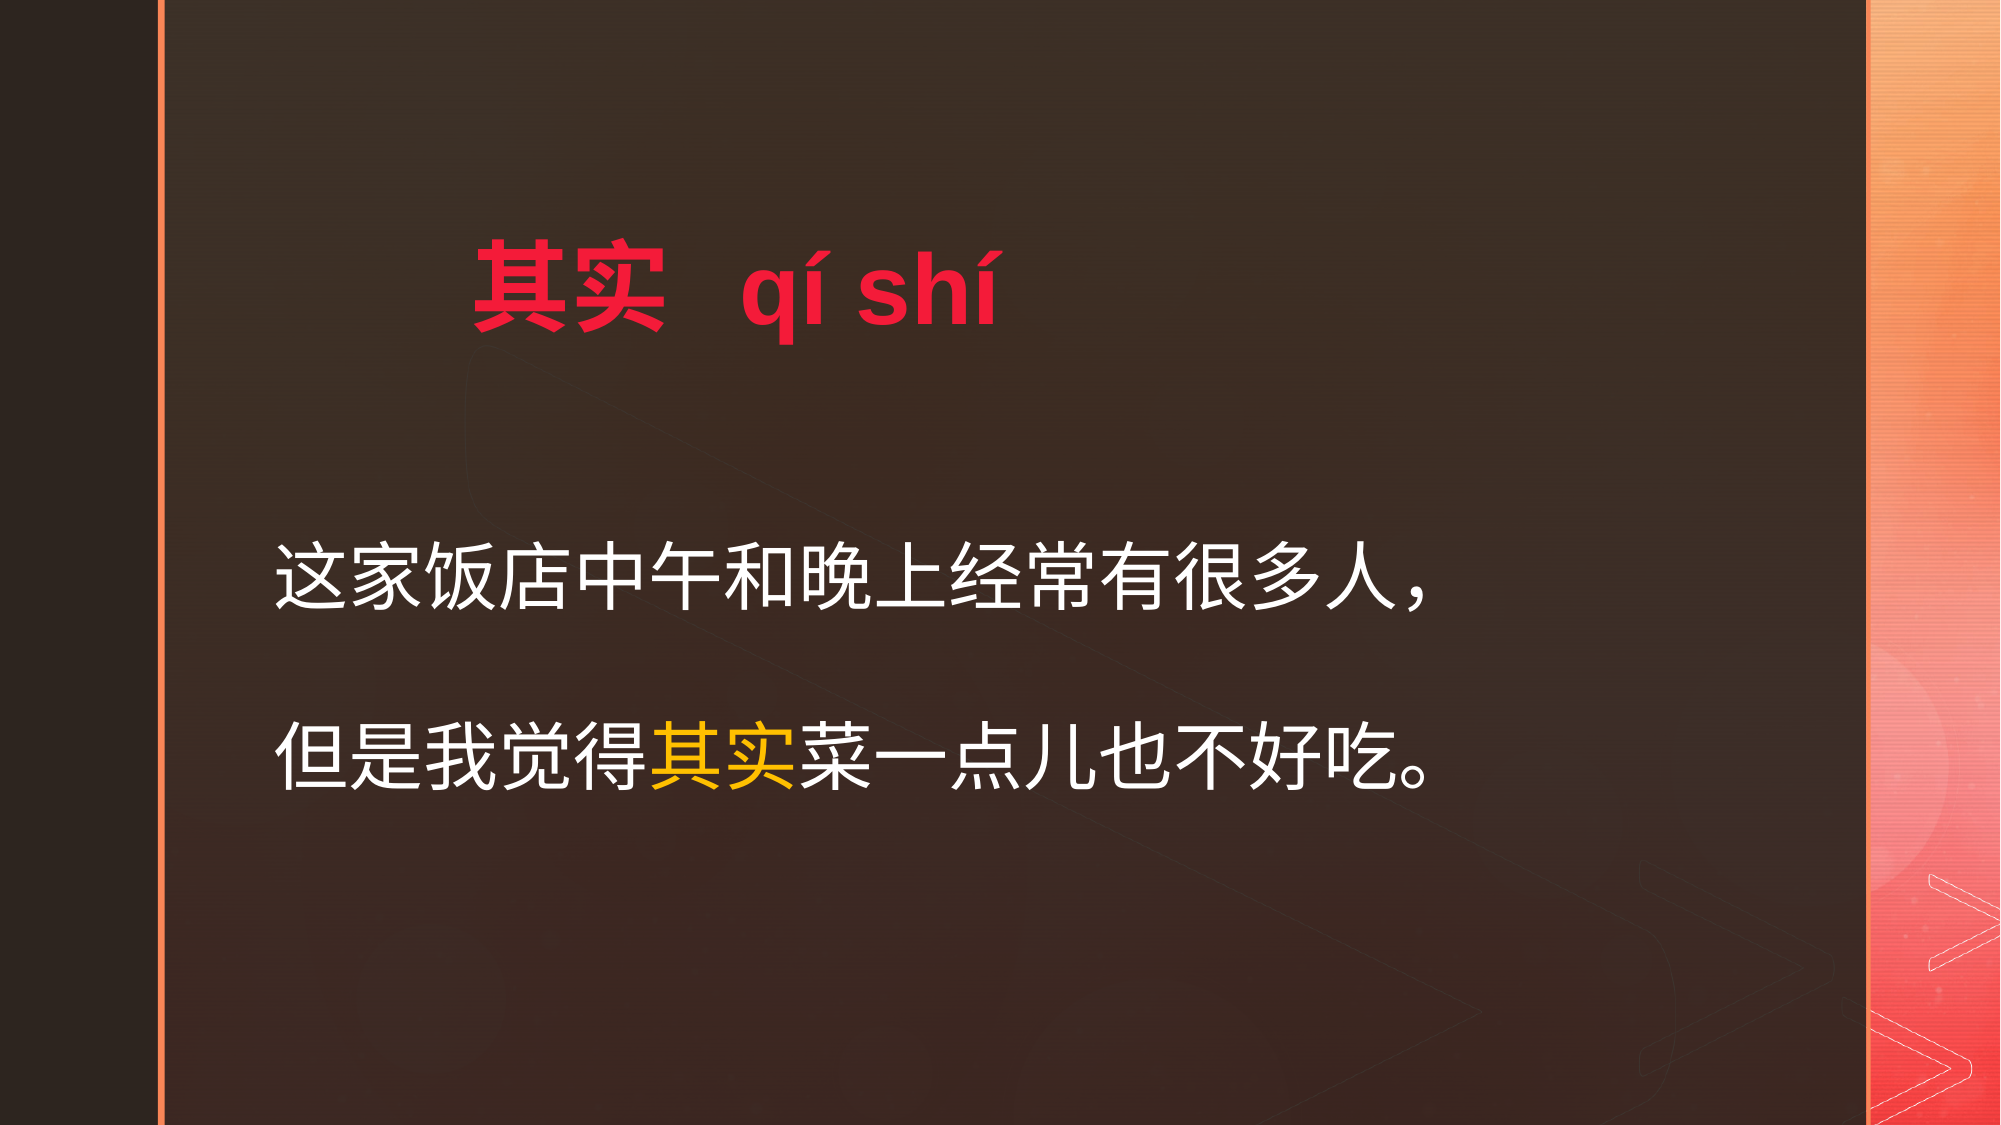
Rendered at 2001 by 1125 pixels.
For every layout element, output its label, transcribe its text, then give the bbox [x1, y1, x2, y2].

picture [1871, 0, 2001, 1125]
text_box 这家饭店中午和晚上经常有很多人， 但是我觉得其实菜一点儿也不好吃。 [258, 521, 1742, 807]
text_box 其实 qí shí [455, 217, 1175, 353]
